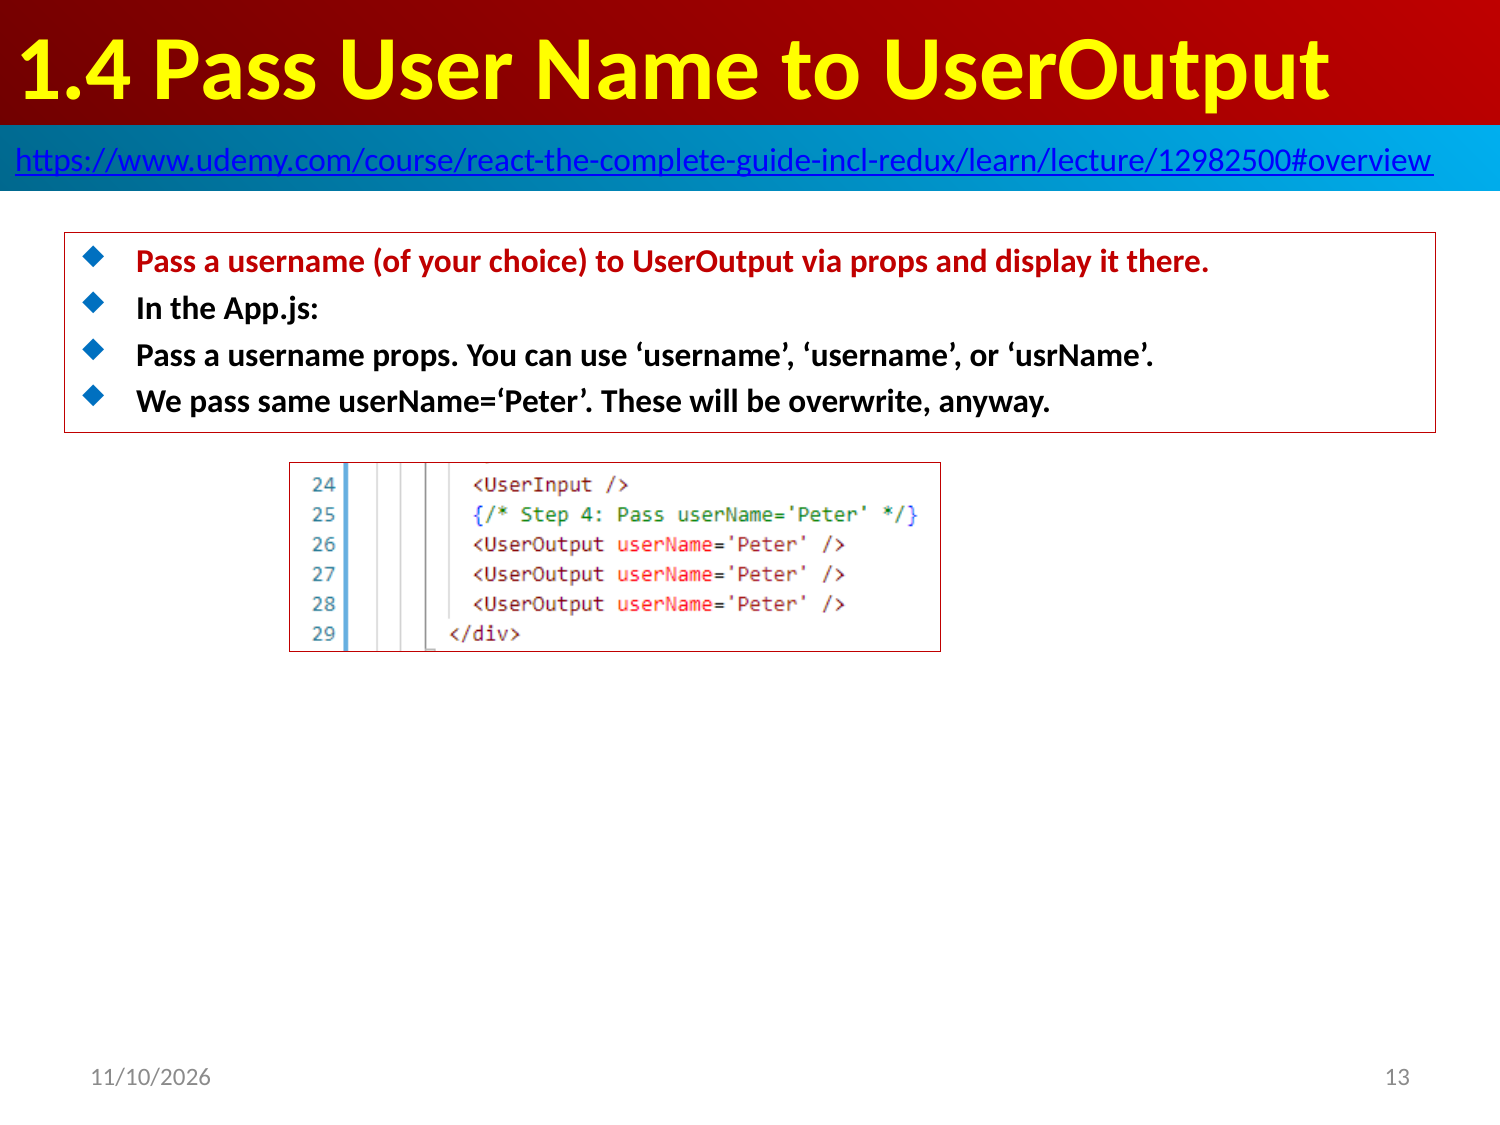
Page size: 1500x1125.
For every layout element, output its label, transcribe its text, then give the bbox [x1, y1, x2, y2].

title 1.4 Pass User Name to UserOutput [0, 0, 1500, 125]
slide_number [75, 1042, 425, 1109]
text_box https://www.udemy.com/course/react-the-complete-guide-incl-redux/learn/lecture/12982500#overview [0, 125, 1500, 191]
slide_number 13 [1074, 1042, 1425, 1109]
subtitle Pass a username (of your choice) to UserOutput via props and display it there. In the App.js: Pass a username props. You can use ‘username’, ‘username’, or ‘usrName’. We pass same userName=‘Peter’. These will be overwrite, anyway. [64, 232, 1436, 433]
picture [289, 462, 942, 652]
